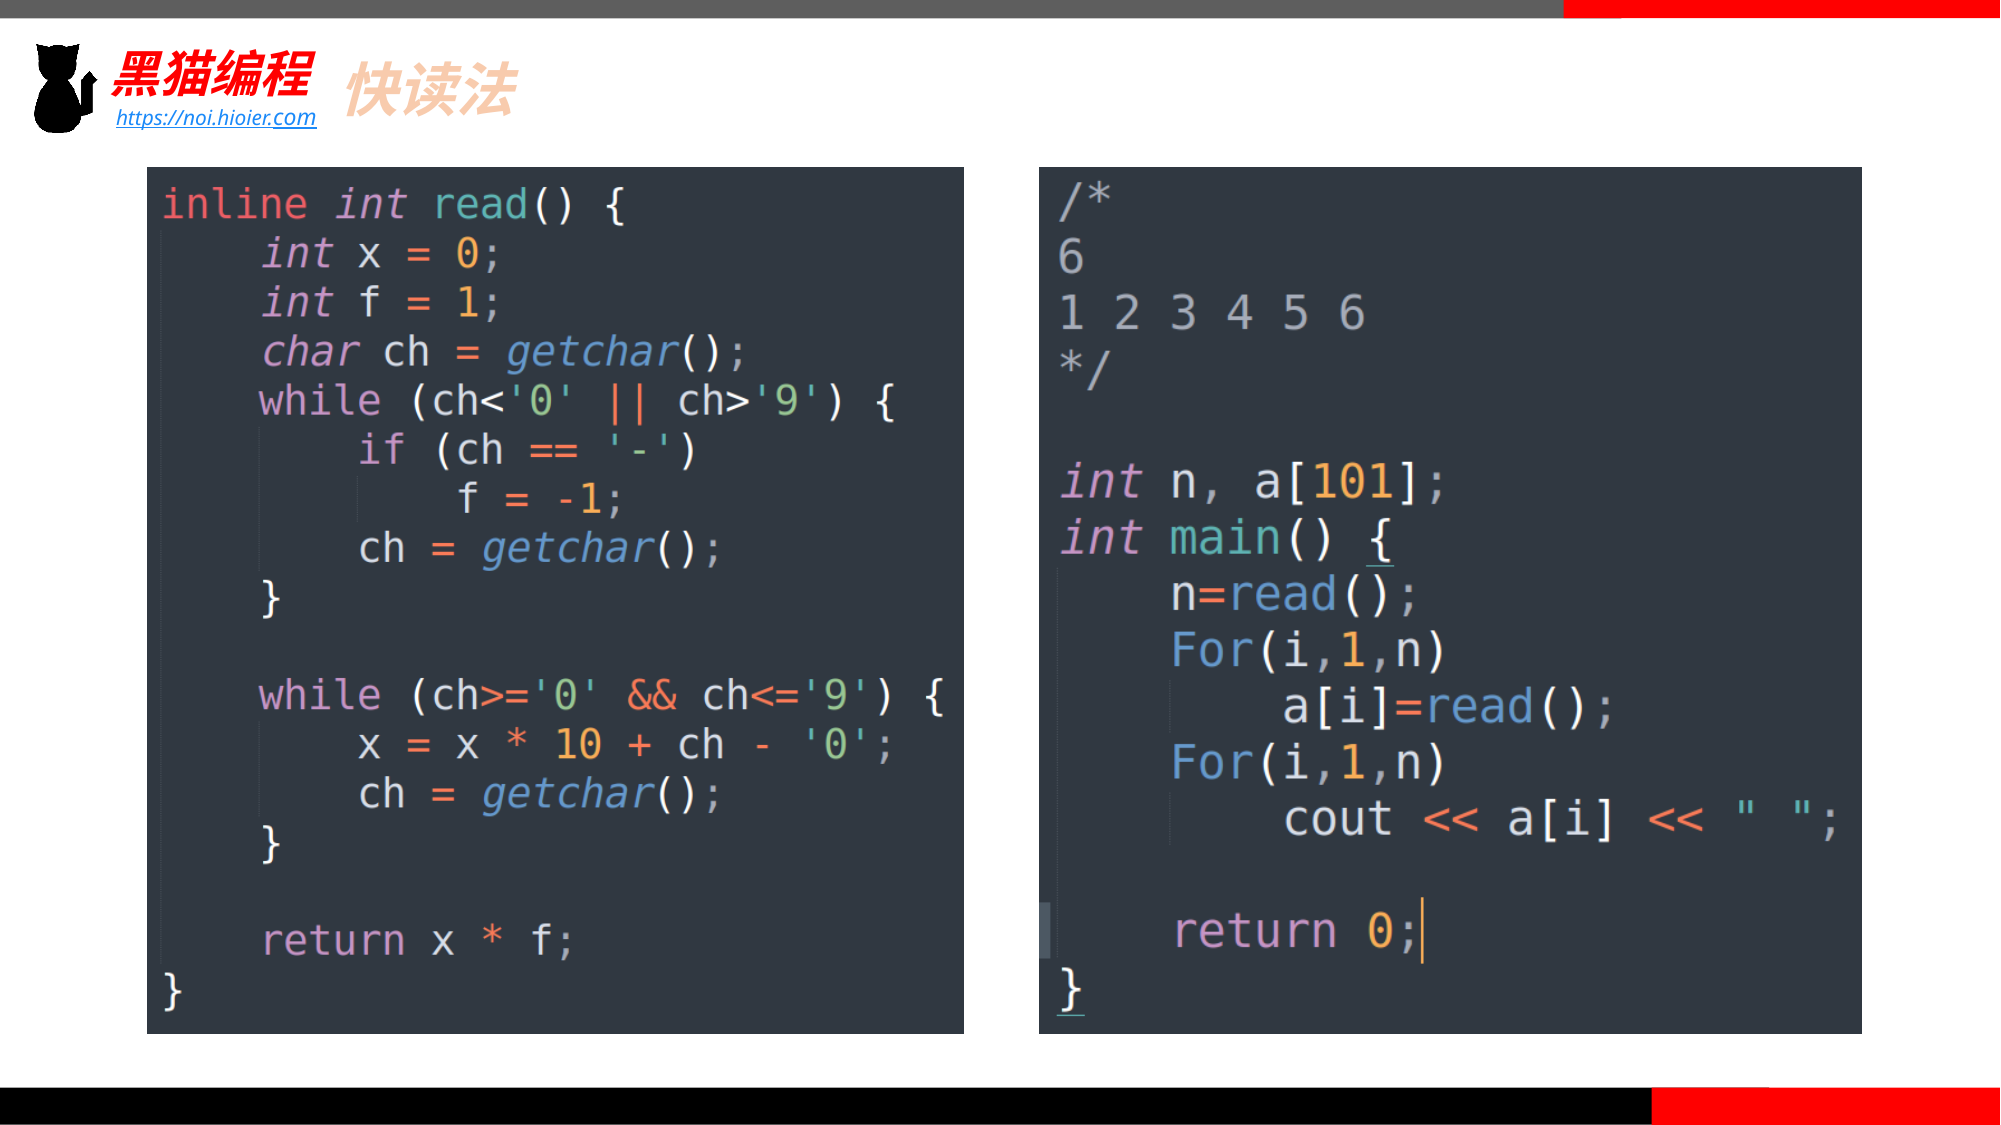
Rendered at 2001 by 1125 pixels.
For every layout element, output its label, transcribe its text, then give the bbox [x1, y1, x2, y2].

picture [1039, 167, 1862, 1034]
text_box 快读法 [324, 53, 1021, 129]
picture [21, 44, 110, 133]
picture [147, 167, 964, 1034]
